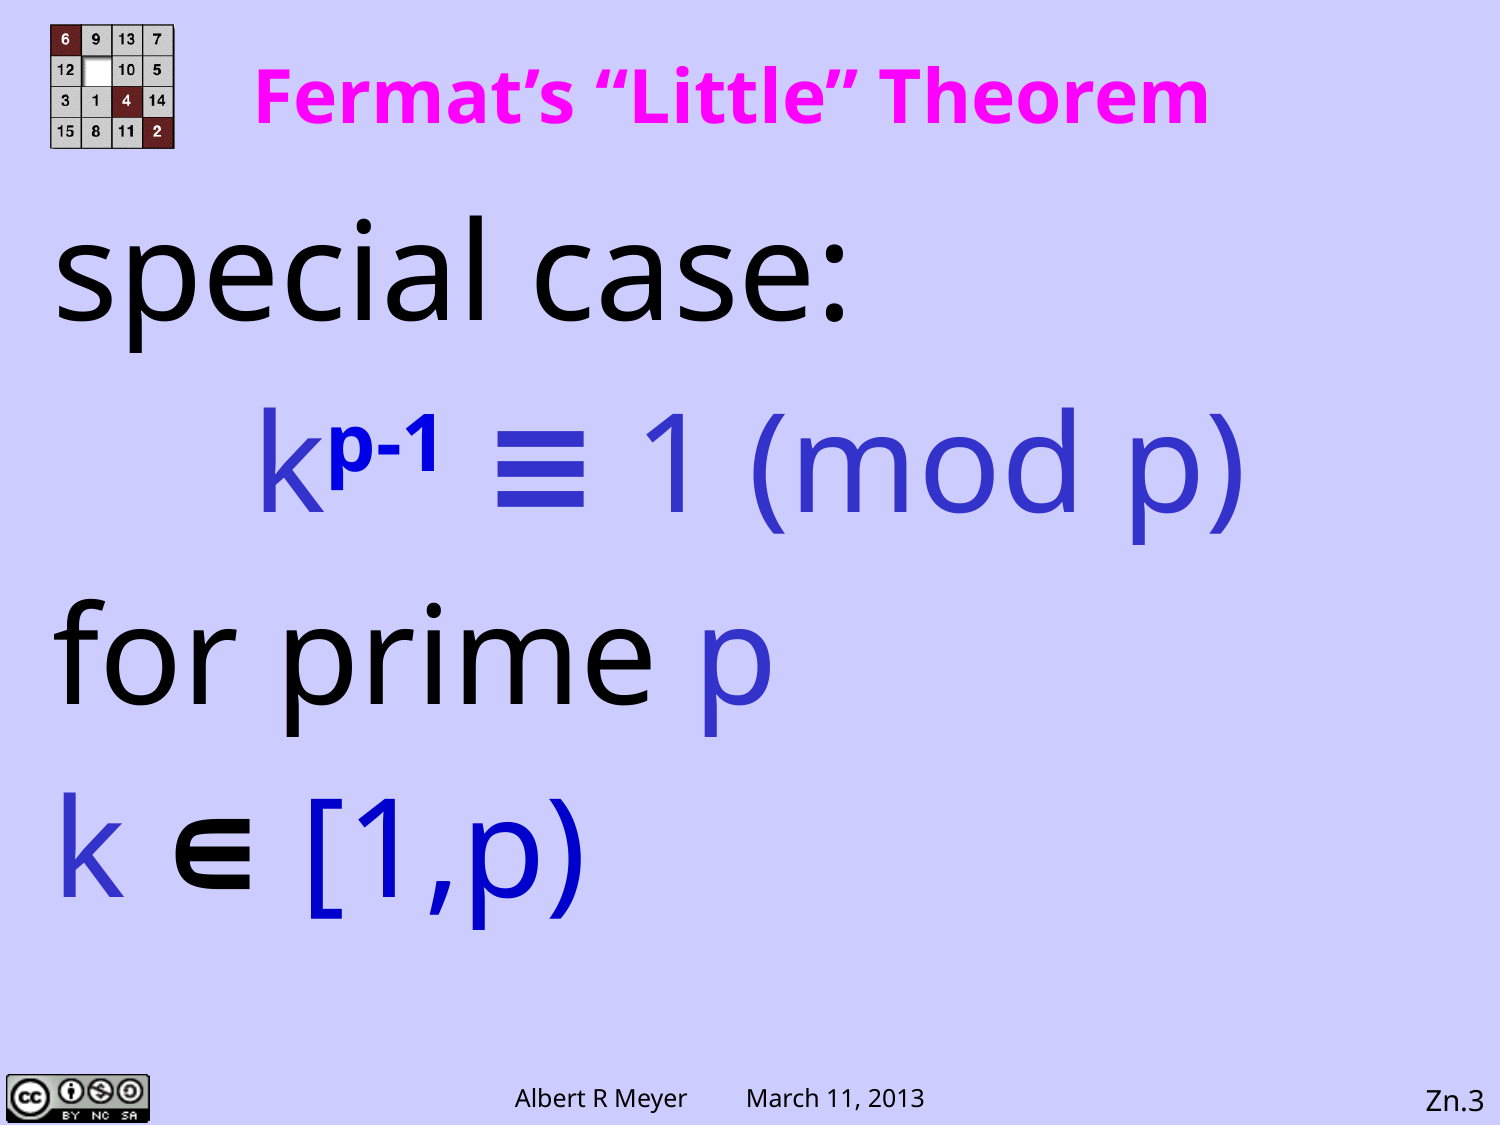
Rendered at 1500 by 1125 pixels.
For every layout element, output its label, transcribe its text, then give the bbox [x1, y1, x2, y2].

title Fermat’s “Little” Theorem [237, 0, 1476, 188]
picture [6, 1074, 150, 1123]
list special case: kp-1 ≡ 1 (mod p) for prime p k ∊ [1,p) [37, 174, 1463, 951]
picture [50, 24, 175, 149]
slide_number Zn.3 [1062, 1074, 1500, 1125]
